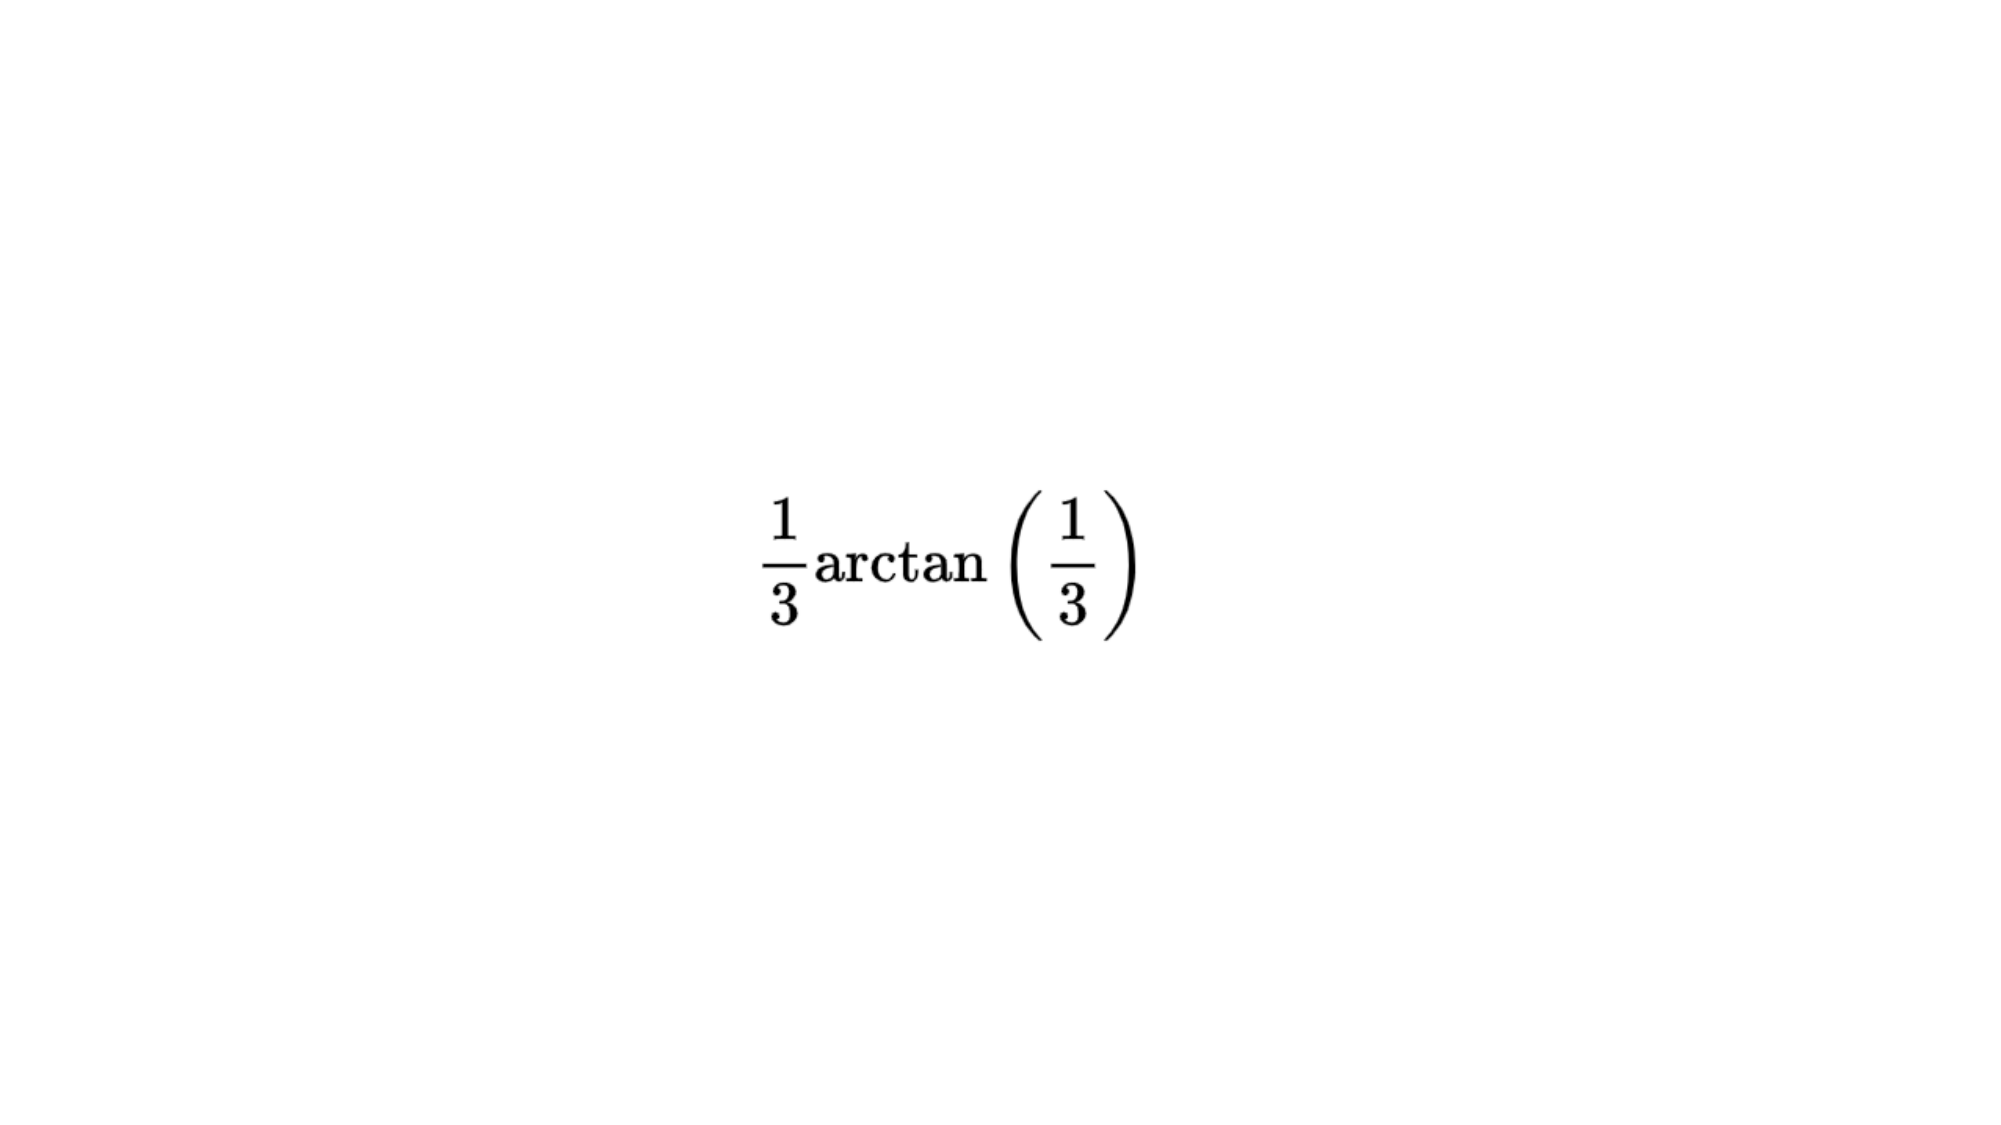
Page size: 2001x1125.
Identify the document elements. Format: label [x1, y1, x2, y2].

picture [753, 467, 1148, 674]
